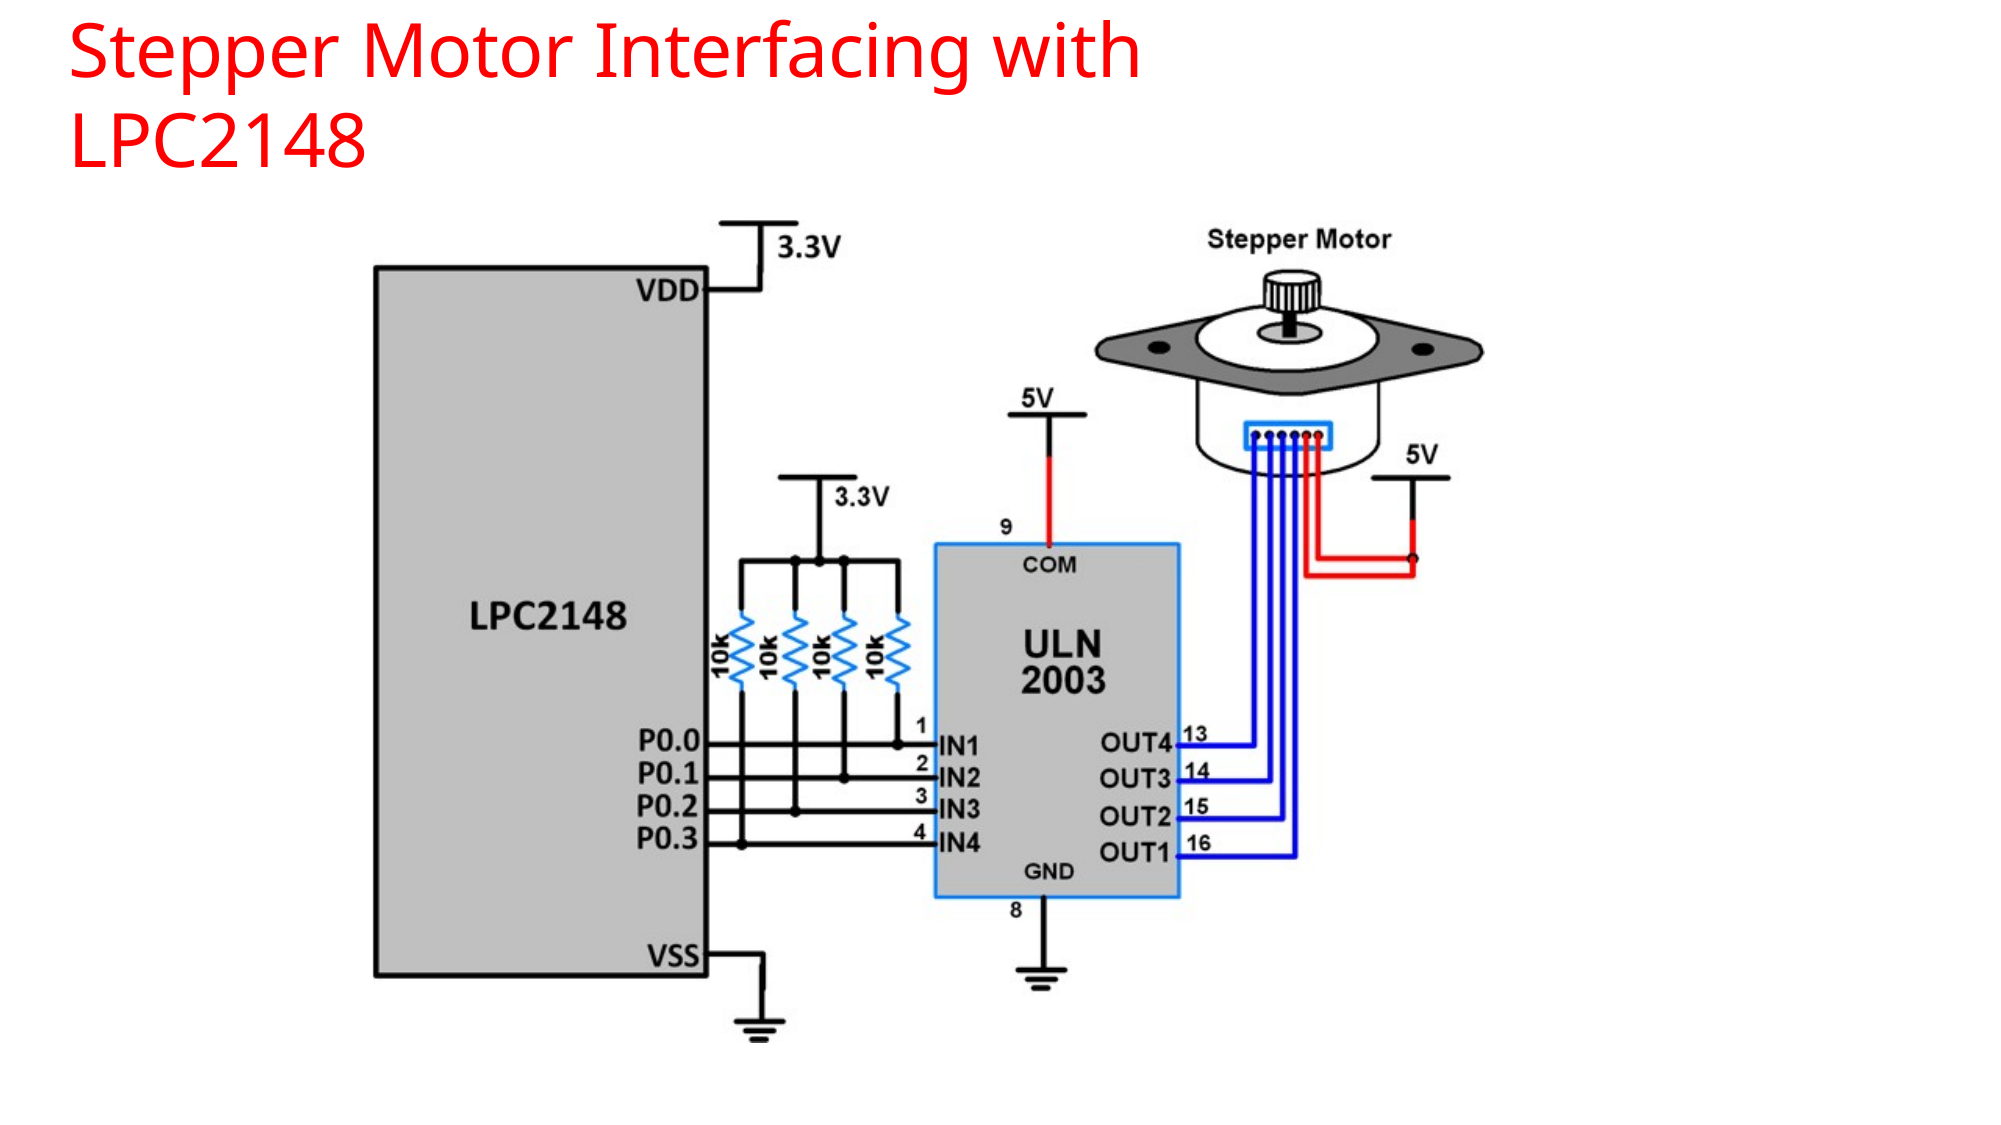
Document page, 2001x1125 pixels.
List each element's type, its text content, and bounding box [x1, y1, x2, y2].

picture [371, 220, 1485, 1043]
title Stepper Motor Interfacing with LPC2148 [66, 0, 1261, 190]
